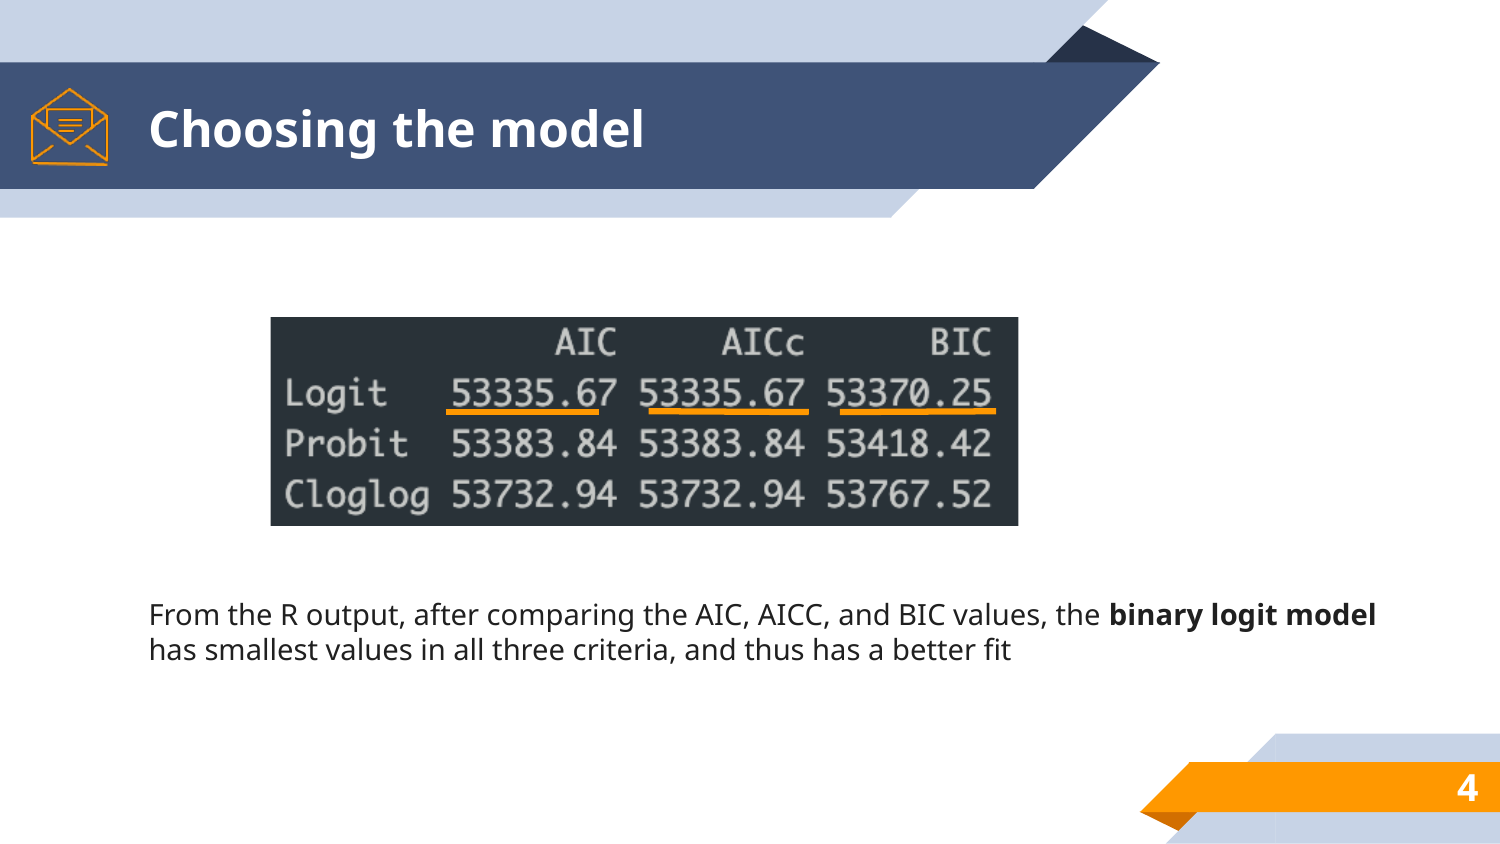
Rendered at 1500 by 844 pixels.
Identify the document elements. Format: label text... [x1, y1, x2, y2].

list From the R output, after comparing the AIC, AICC, and BIC values, the binary logit model has smallest values in all three criteria, and thus has a better fit [133, 581, 1402, 680]
picture [31, 88, 110, 167]
slide_number 4 [1249, 760, 1494, 813]
picture [270, 317, 1019, 527]
title Choosing the model [133, 64, 997, 190]
